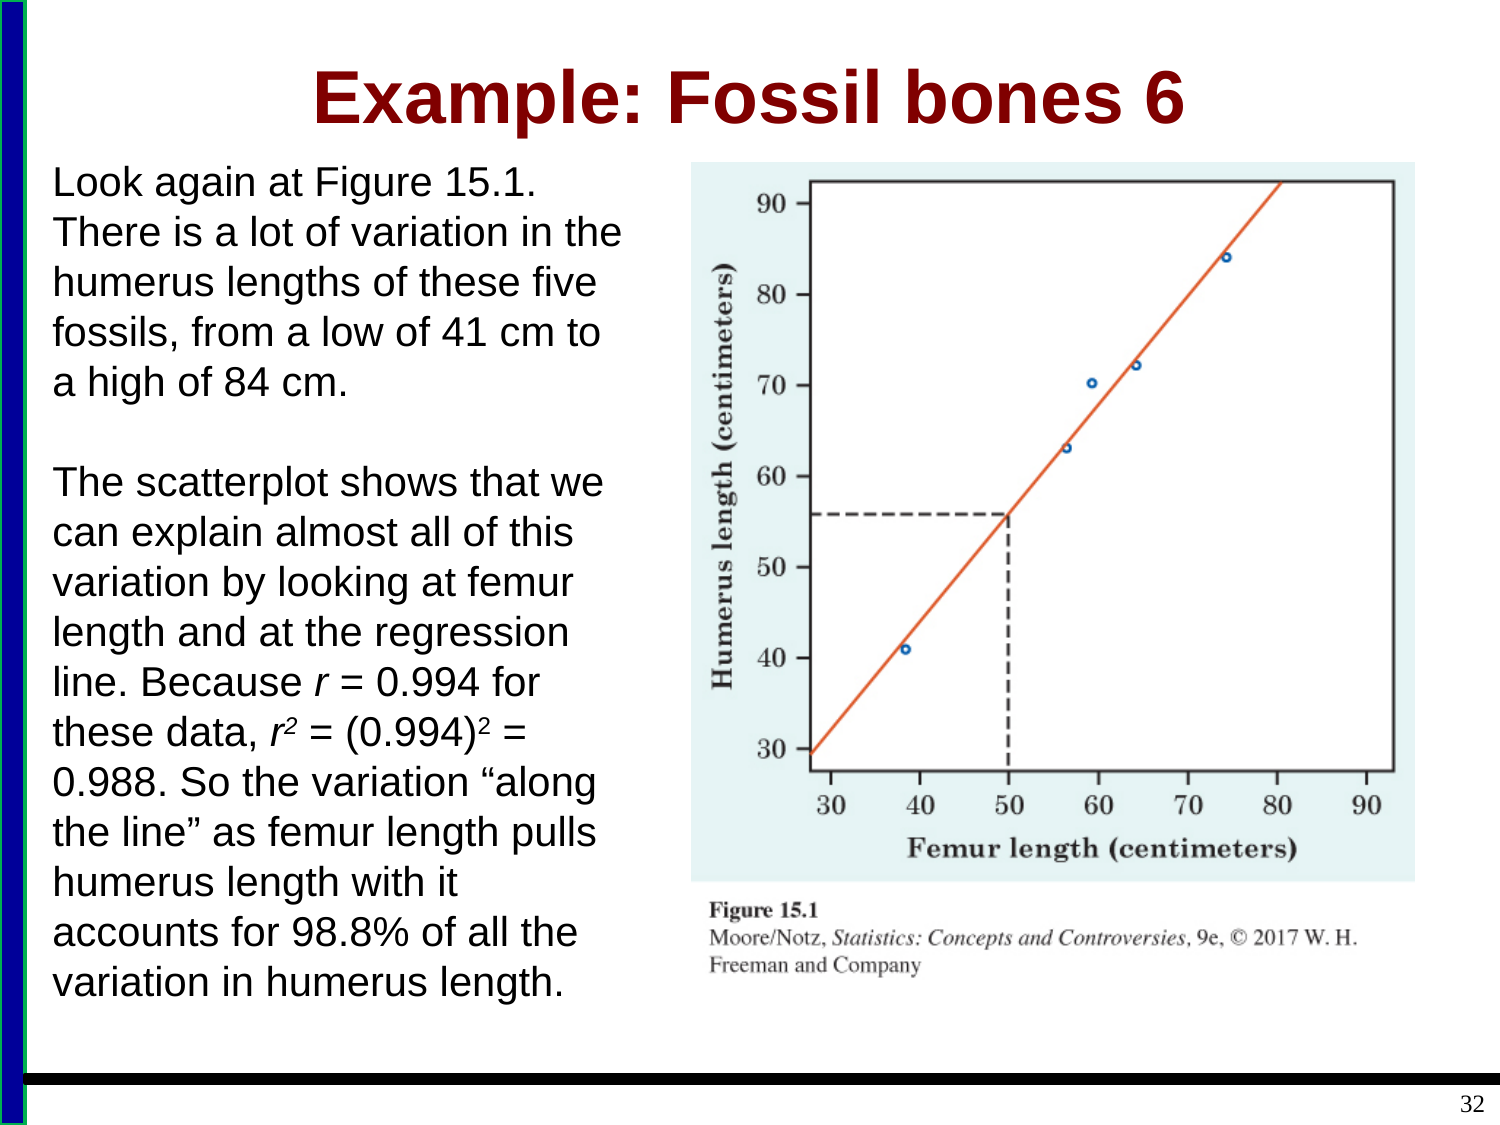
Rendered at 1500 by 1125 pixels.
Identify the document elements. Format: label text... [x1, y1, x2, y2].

picture [691, 162, 1415, 988]
text_box Look again at Figure 15.1. There is a lot of variation in the humerus lengths of these five fossils, from a low of 41 cm to a high of 84 cm. The scatterplot shows that we can explain almost all of this variation by looking at femur length and at the regression line. Because r = 0.994 for these data, r2 = (0.994)2 = 0.988. So the variation “along the line” as femur length pulls humerus length with it accounts for 98.8% of all the variation in humerus length. [37, 147, 650, 1113]
title Example: Fossil bones 6 [74, 44, 1426, 233]
